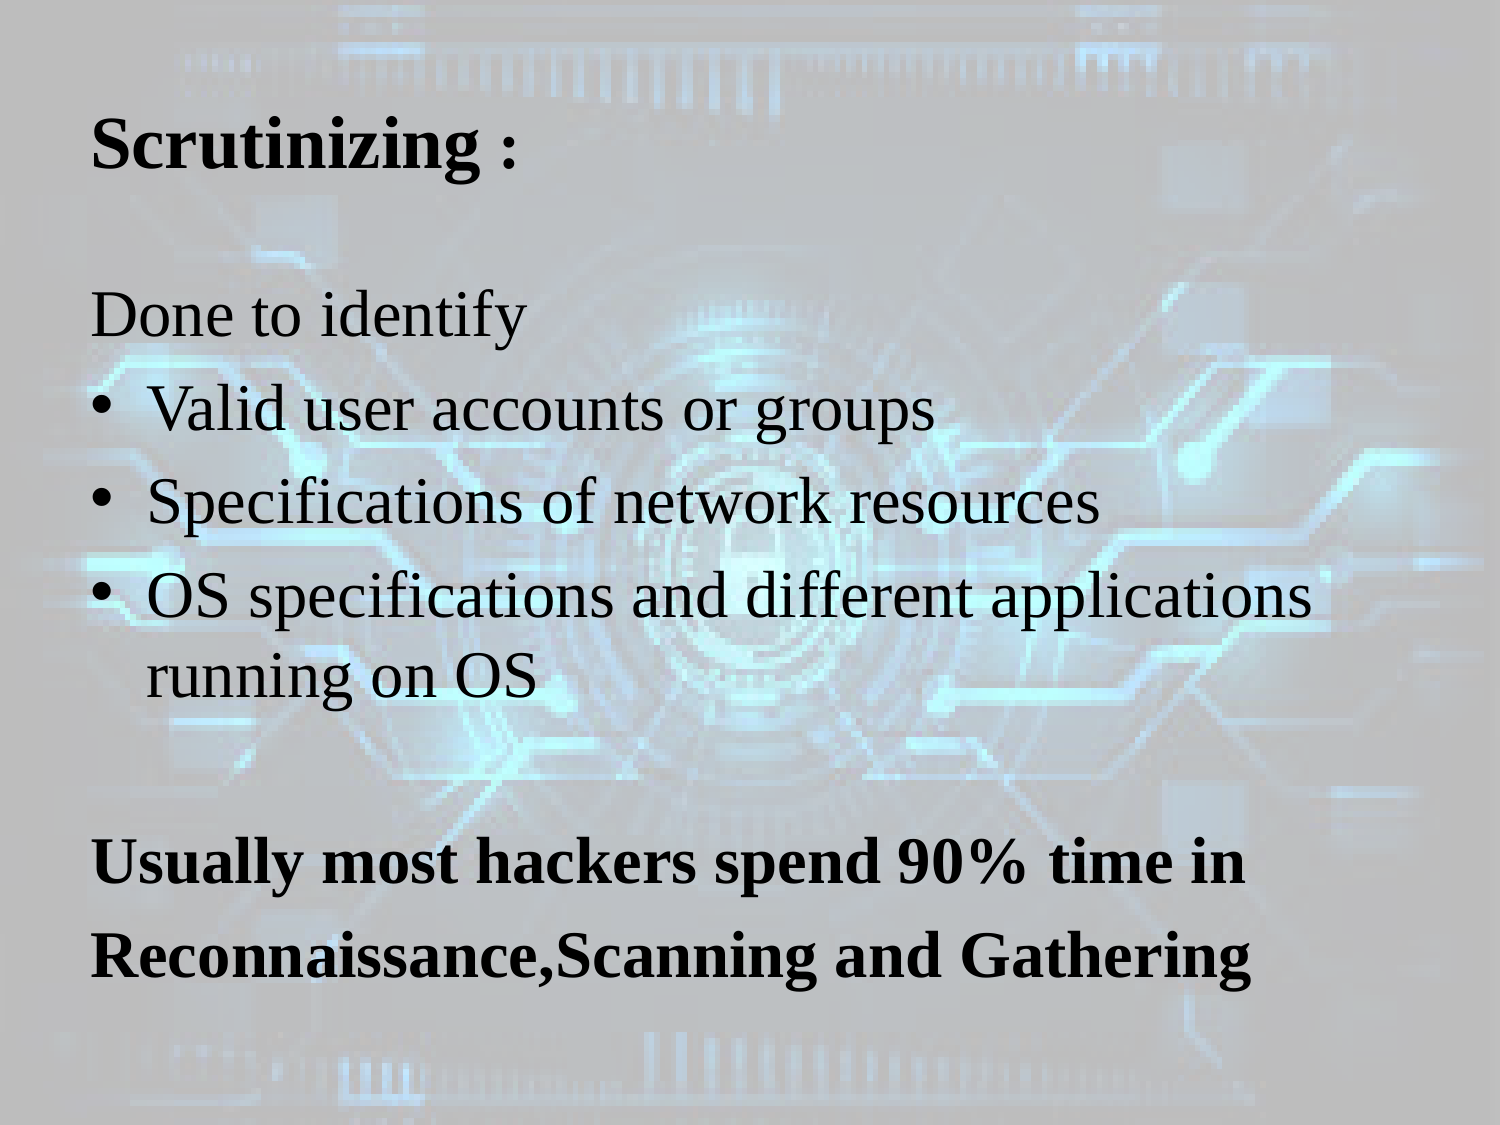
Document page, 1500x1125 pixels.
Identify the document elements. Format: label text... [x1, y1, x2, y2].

list Done to identify Valid user accounts or groups Specifications of network resources OS specifications and different applications running on OS Usually most hackers spend 90% time in Reconnaissance,Scanning and Gathering [75, 262, 1425, 1005]
title Scrutinizing : [75, 45, 1425, 233]
